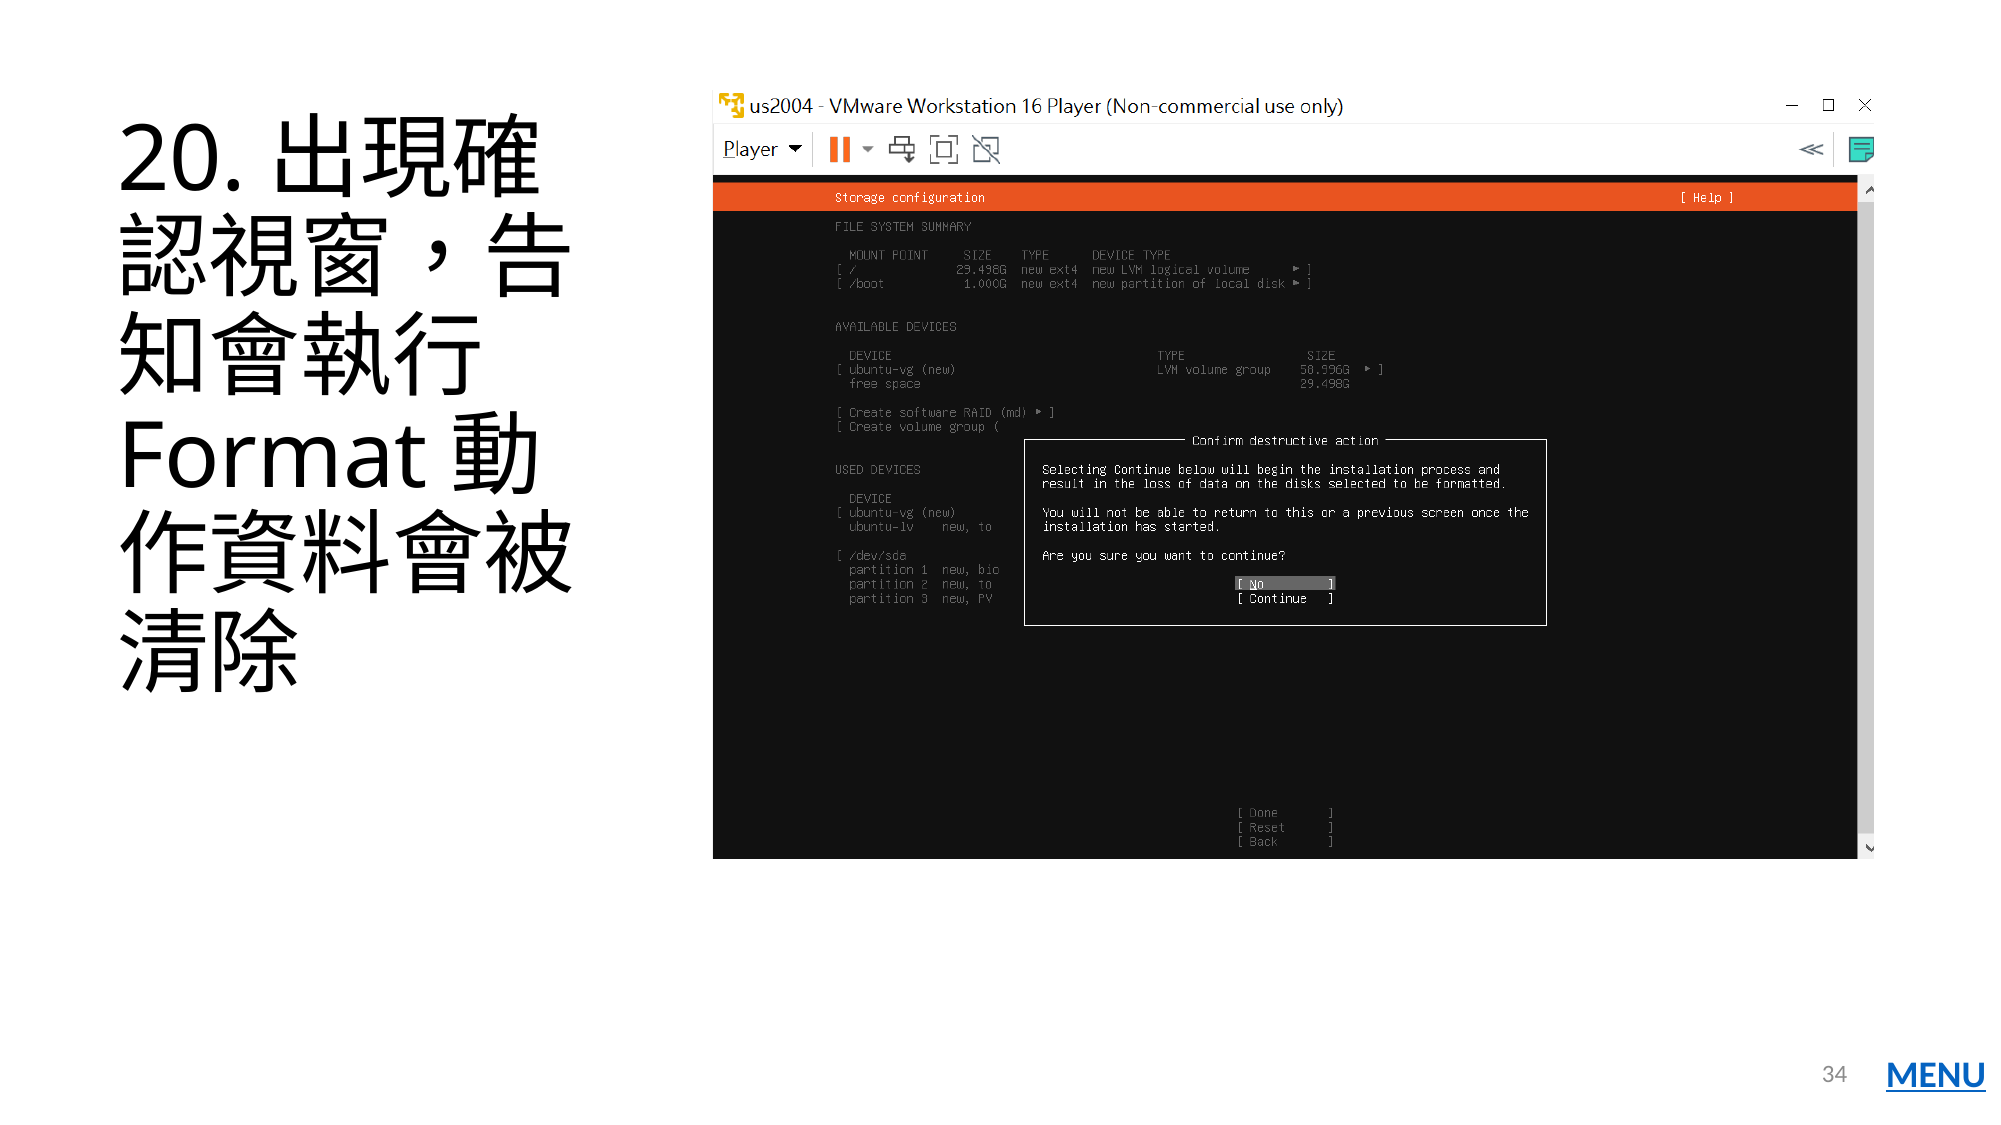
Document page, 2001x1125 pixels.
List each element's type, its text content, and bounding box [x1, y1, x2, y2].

picture [712, 90, 1874, 859]
slide_number 34 [1412, 1042, 1863, 1103]
title 20.出現確認視窗，告知會執行Format動作資料會被清除 [102, 103, 599, 714]
